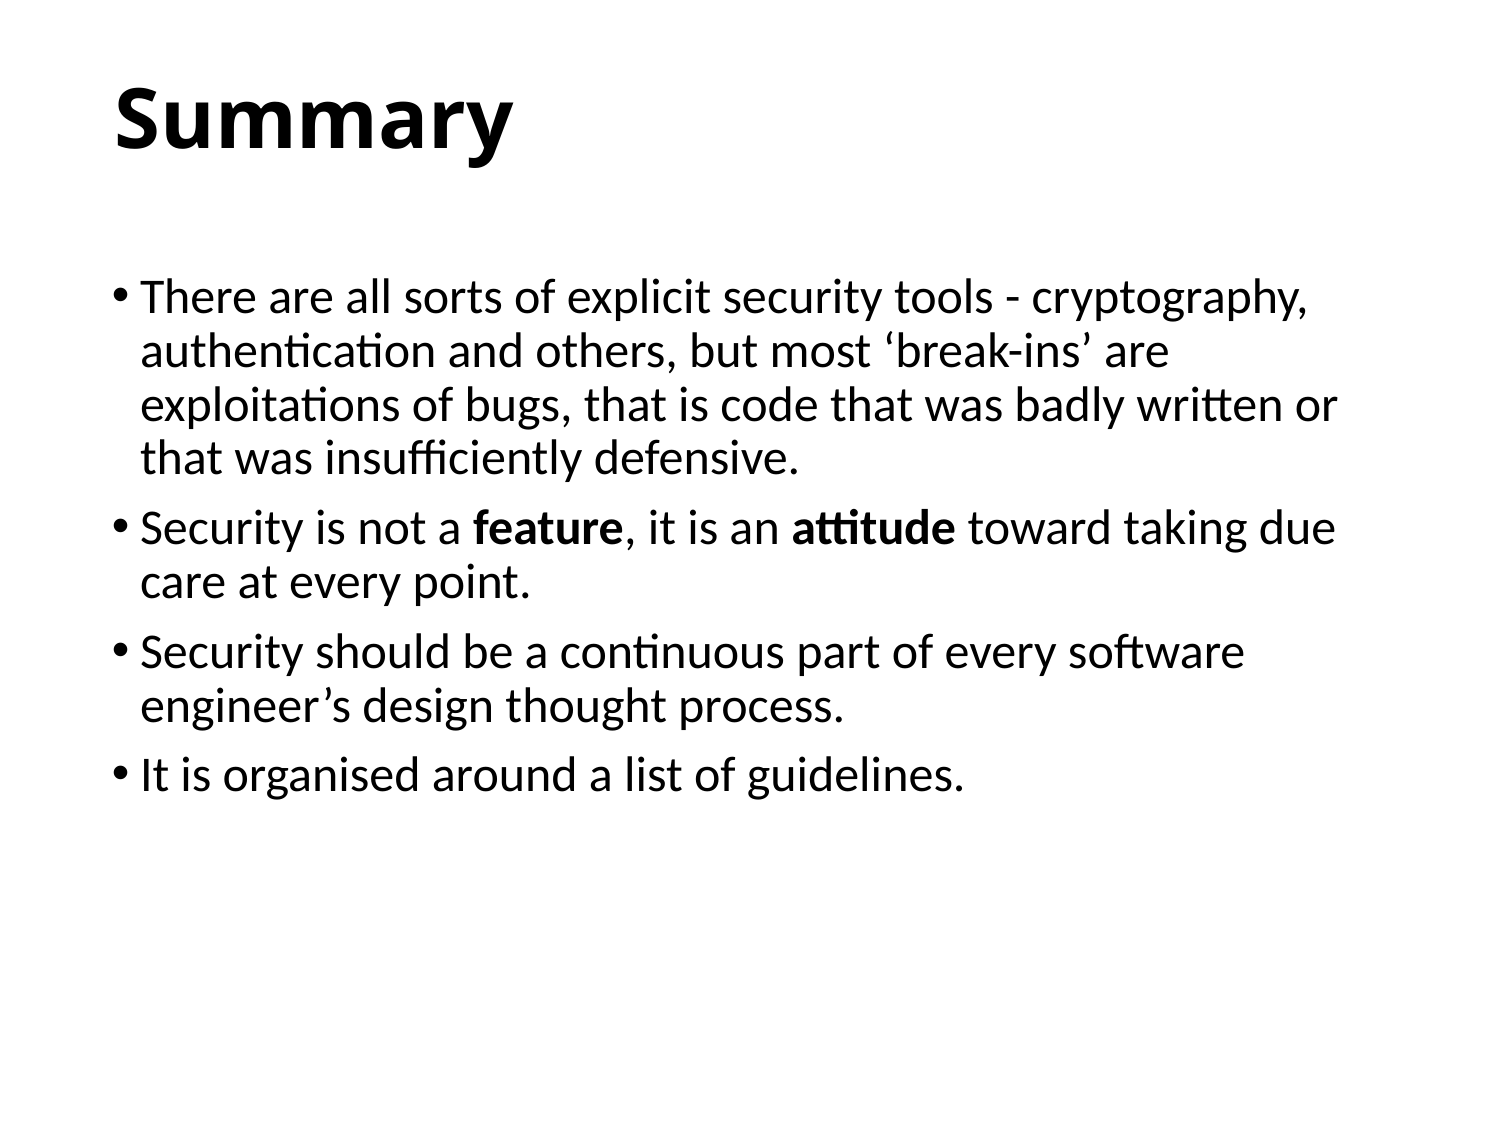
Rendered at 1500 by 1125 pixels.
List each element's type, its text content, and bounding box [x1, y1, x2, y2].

title Summary [99, 60, 1113, 184]
list There are all sorts of explicit security tools - cryptography, authentication and others, but most ‘break-ins’ are exploitations of bugs, that is code that was badly written or that was insufficiently defensive. Security is not a feature, it is an attitude toward taking due care at every point. Security should be a continuous part of every software engineer’s design thought process. It is organised around a list of guidelines. [96, 262, 1372, 941]
